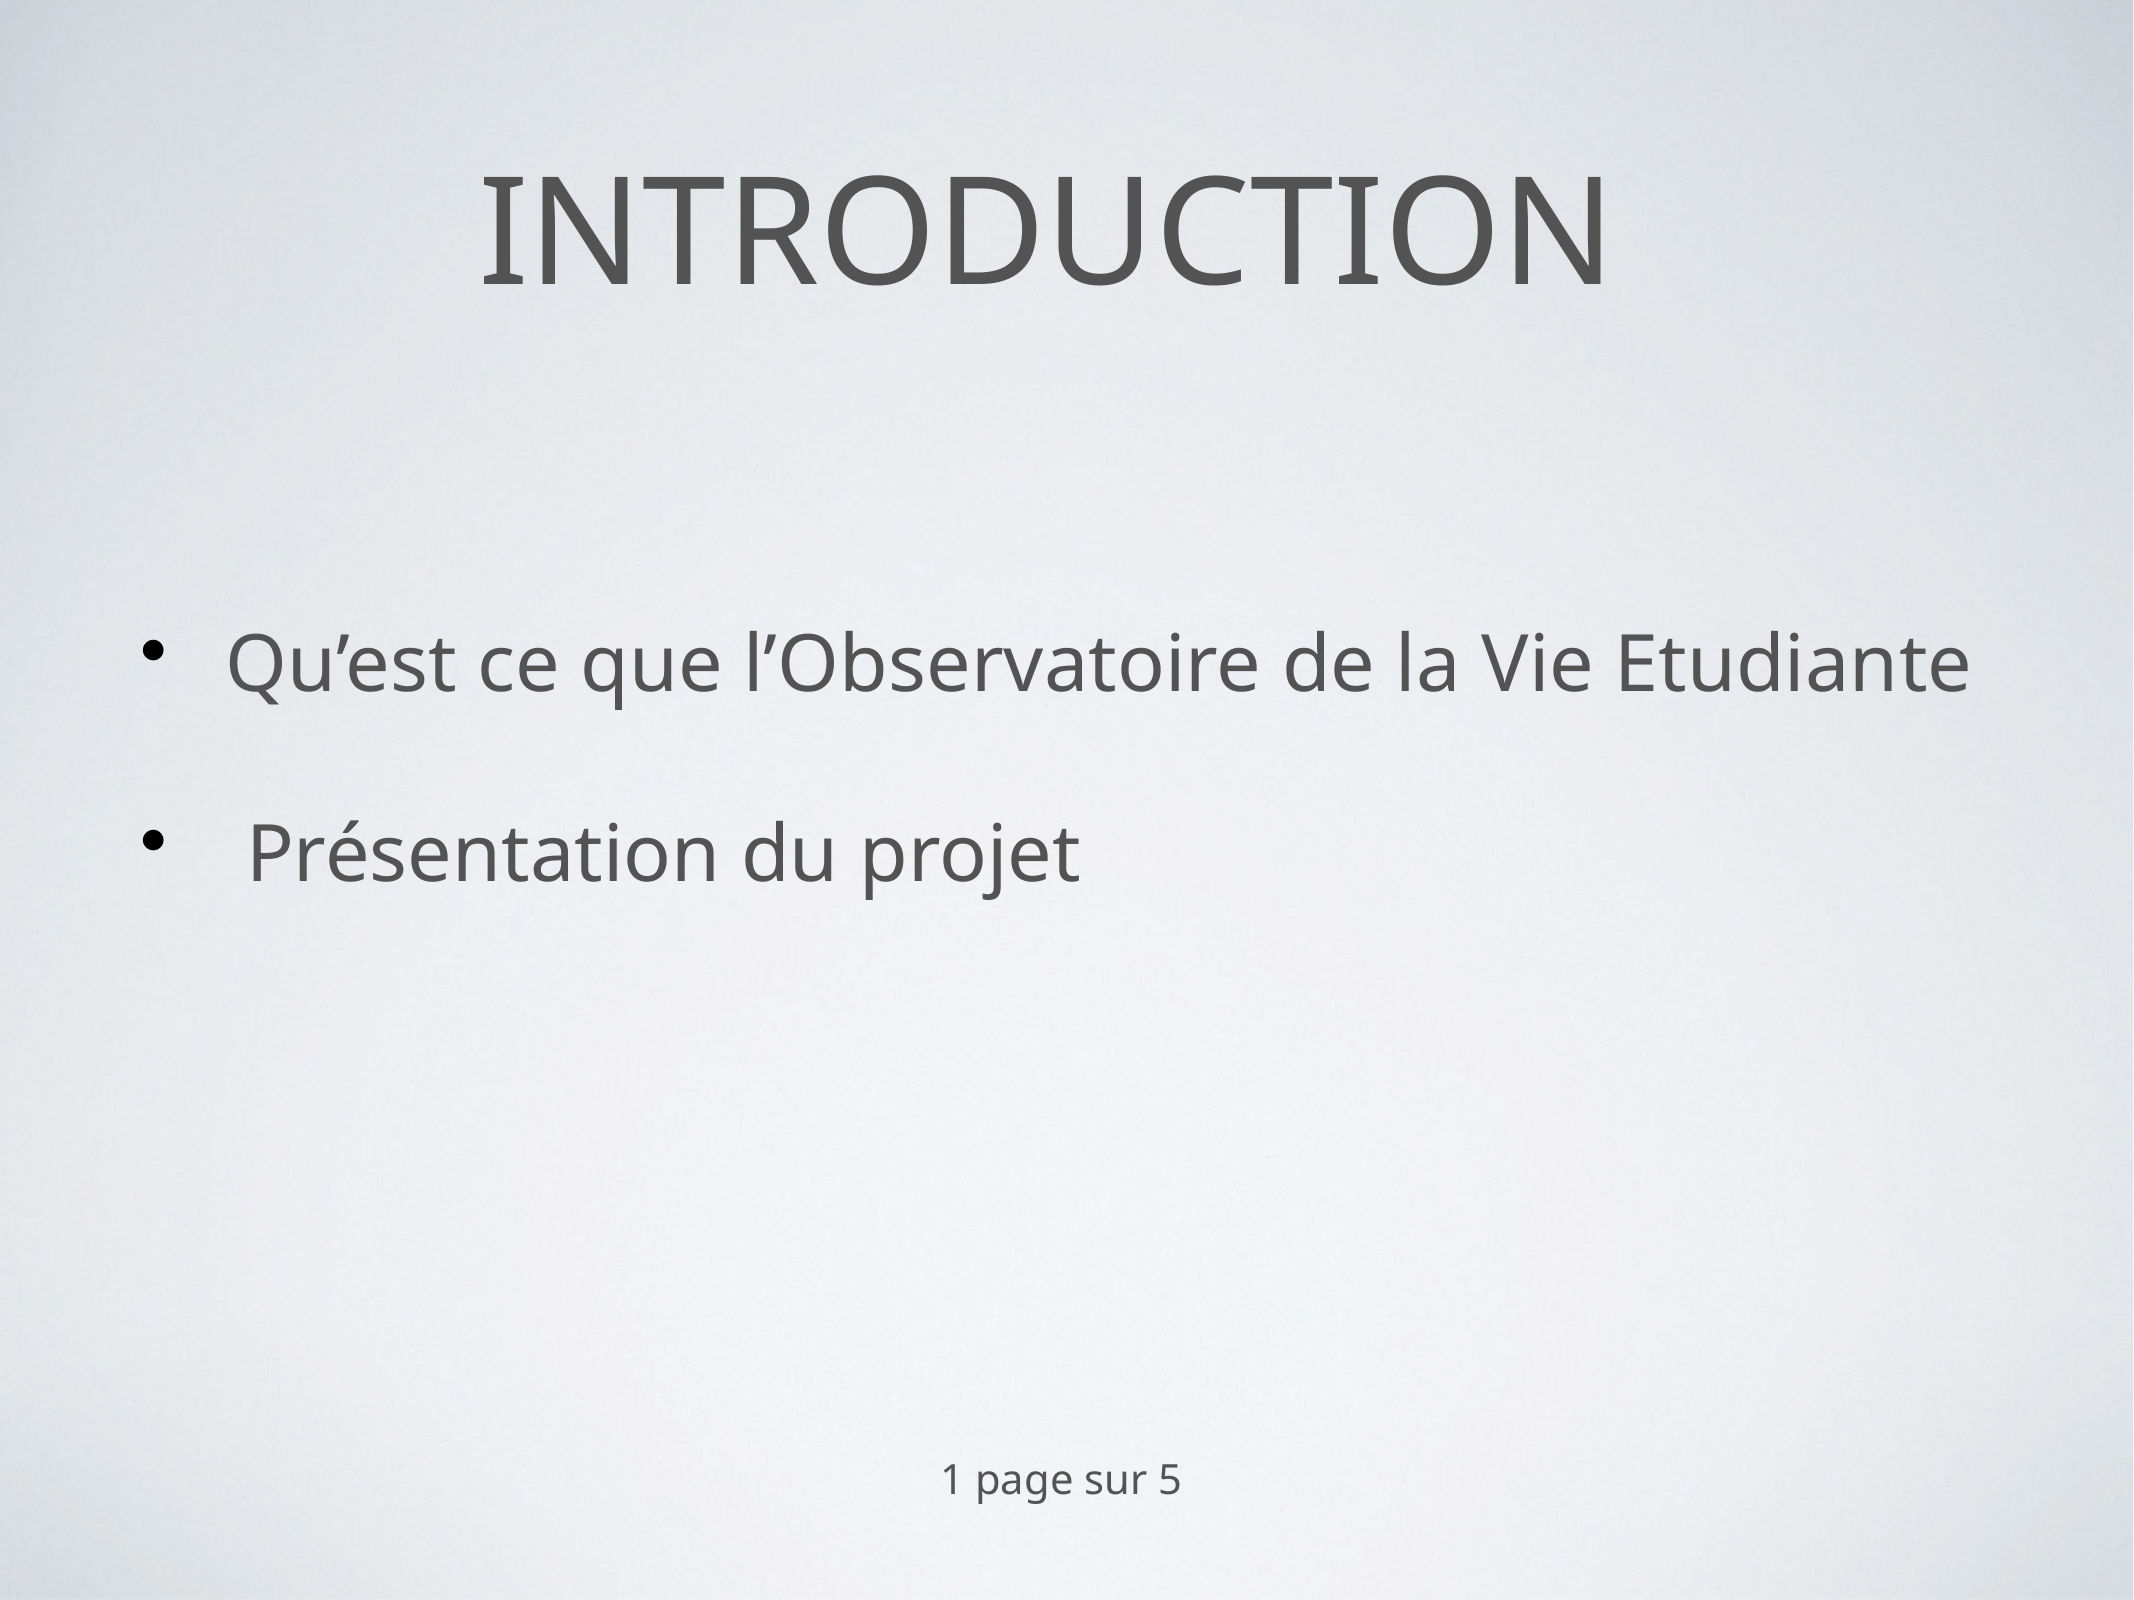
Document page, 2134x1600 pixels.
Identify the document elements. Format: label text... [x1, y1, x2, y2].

picture [0, 0, 2134, 1600]
title Introduction [57, 0, 2076, 324]
text_box 1 page sur 5 [932, 1444, 1202, 1512]
text_box Qu’est ce que l’Observatoire de la Vie Etudiante Présentation du projet [131, 604, 2002, 906]
